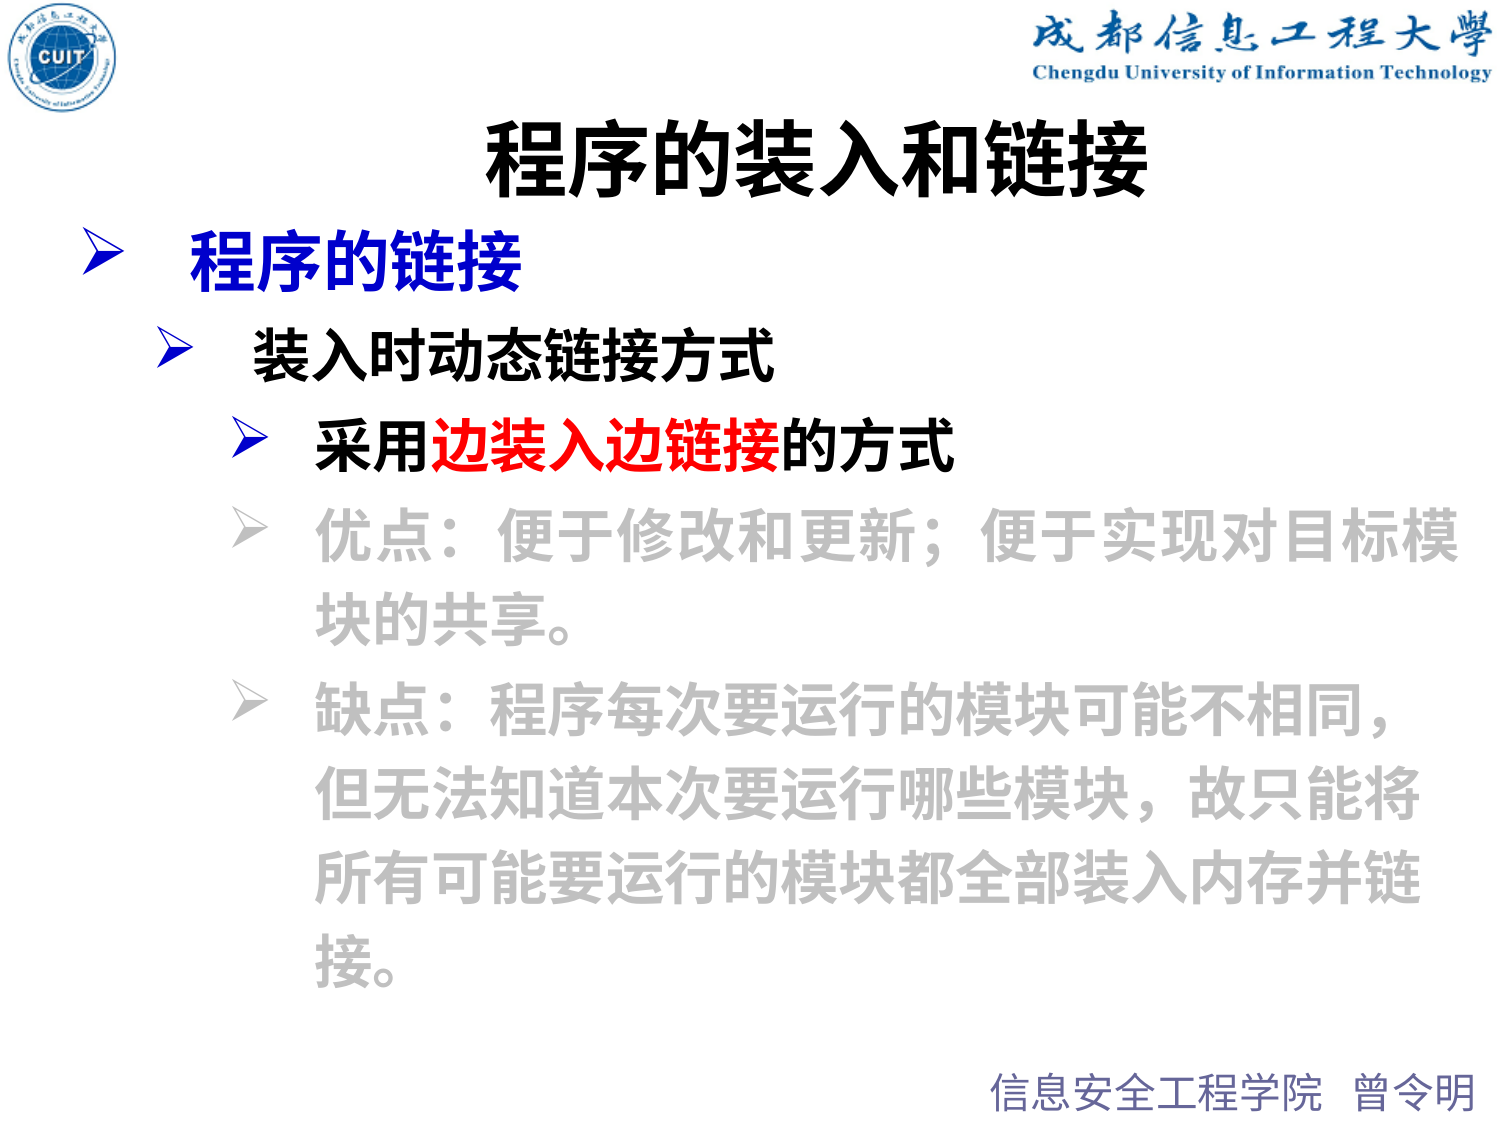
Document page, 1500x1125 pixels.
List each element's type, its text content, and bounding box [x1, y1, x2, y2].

text_box 程序的装入和链接 [212, 99, 1438, 212]
text_box 程序的链接 装入时动态链接方式 采用边装入边链接的方式 优点：便于修改和更新；便于实现对目标模块的共享。 缺点：程序每次要运行的模块可能不相同，但无法知道本次要运行哪些模块，故只能将所有可能要运行的模块都全部装入内存并链接。 [62, 212, 1475, 1013]
picture [0, 0, 130, 116]
picture [1021, 0, 1500, 91]
